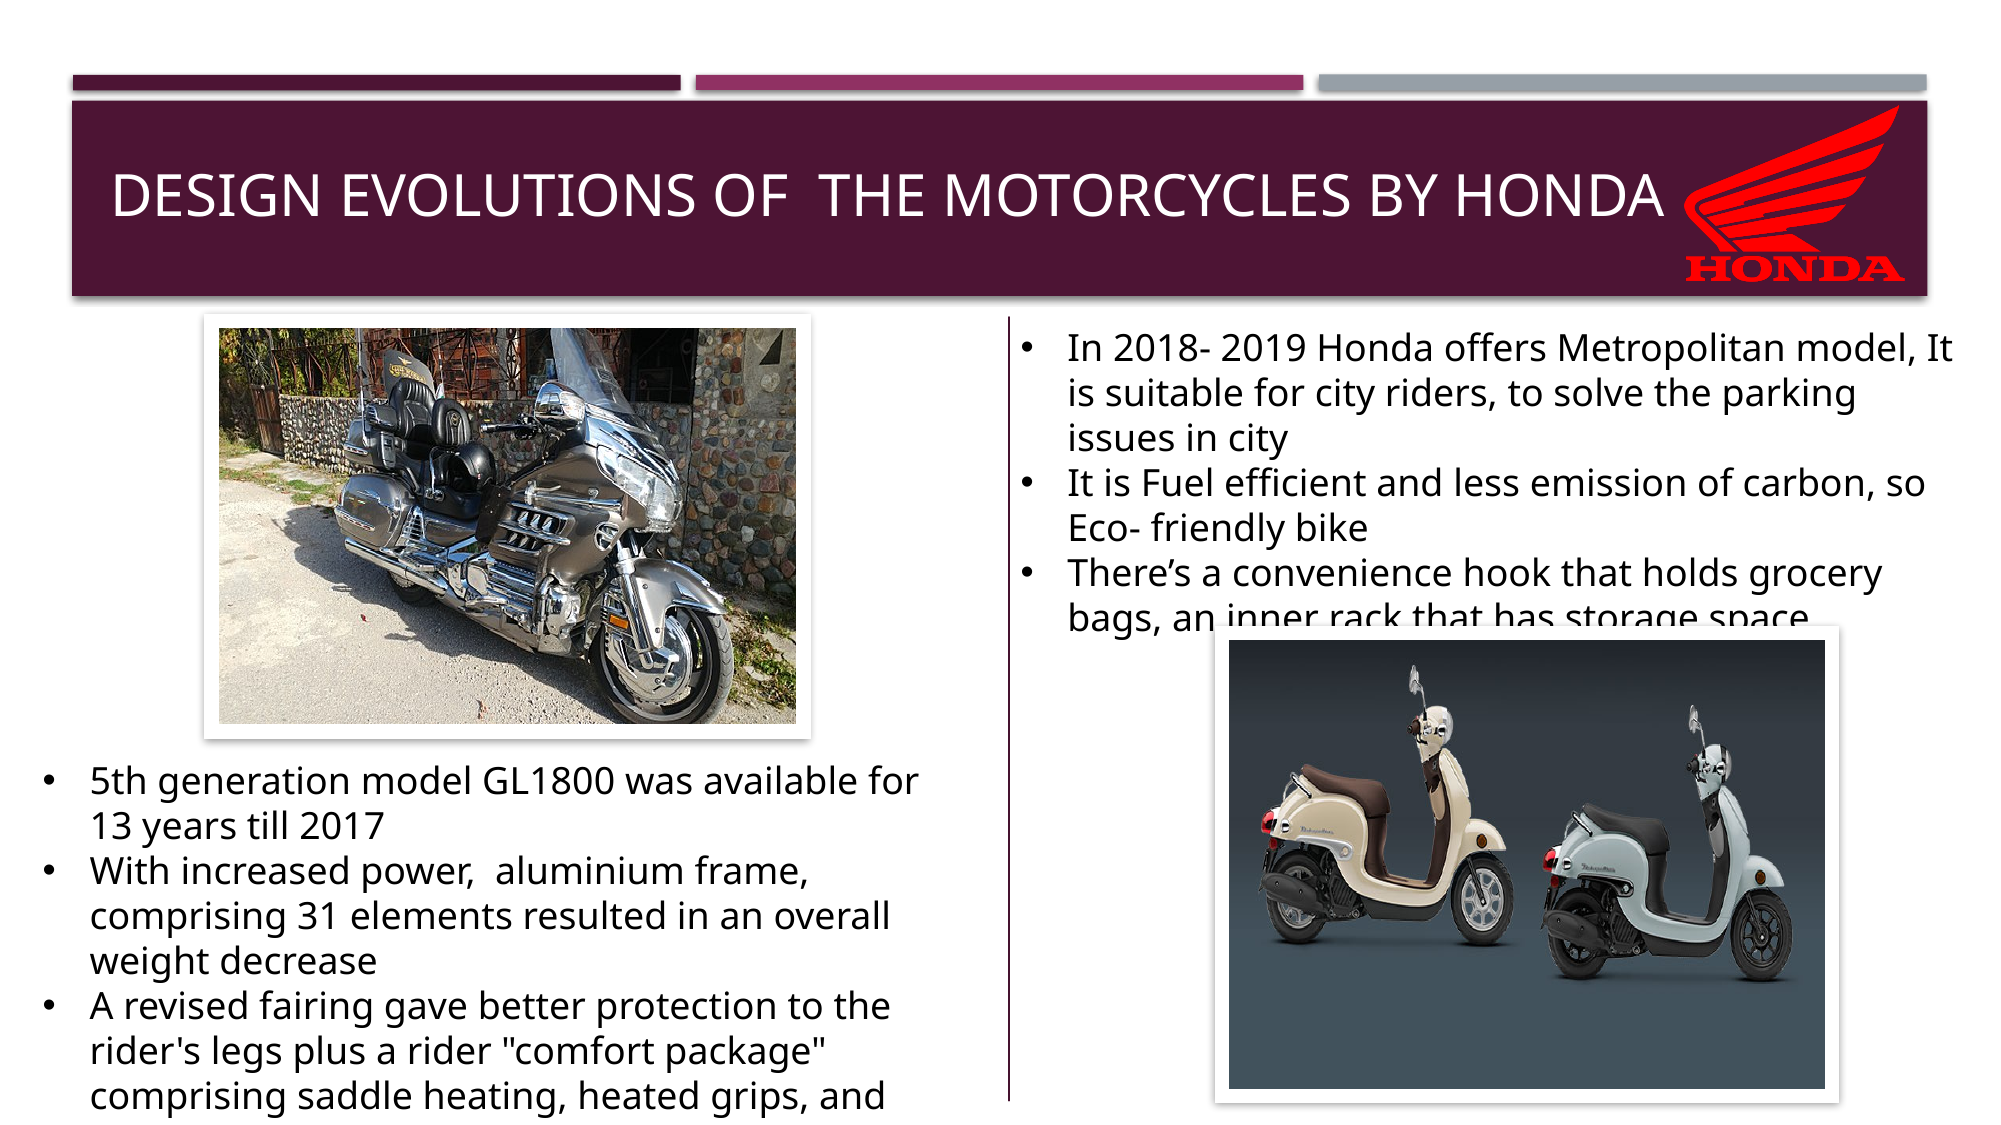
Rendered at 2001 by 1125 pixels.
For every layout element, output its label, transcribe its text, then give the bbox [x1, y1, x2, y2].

picture [218, 327, 797, 725]
text_box In 2018- 2019 Honda offers Metropolitan model, It is suitable for city riders, to solve the parking issues in city It is Fuel efficient and less emission of carbon, so Eco- friendly bike There’s a convenience hook that holds grocery bags, an inner rack that has storage space. [1010, 317, 1970, 647]
title Design evolutions of THE Motorcycles By Honda [95, 140, 1678, 236]
picture [1228, 639, 1826, 1090]
text_box 5th generation model GL1800 was available for 13 years till 2017 With increased power, aluminium frame, comprising 31 elements resulted in an overall weight decrease A revised fairing gave better protection to the rider's legs plus a rider "comfort package" comprising saddle heating, heated grips, and adjustable engine-air [27, 749, 979, 1125]
picture [1684, 104, 1906, 283]
